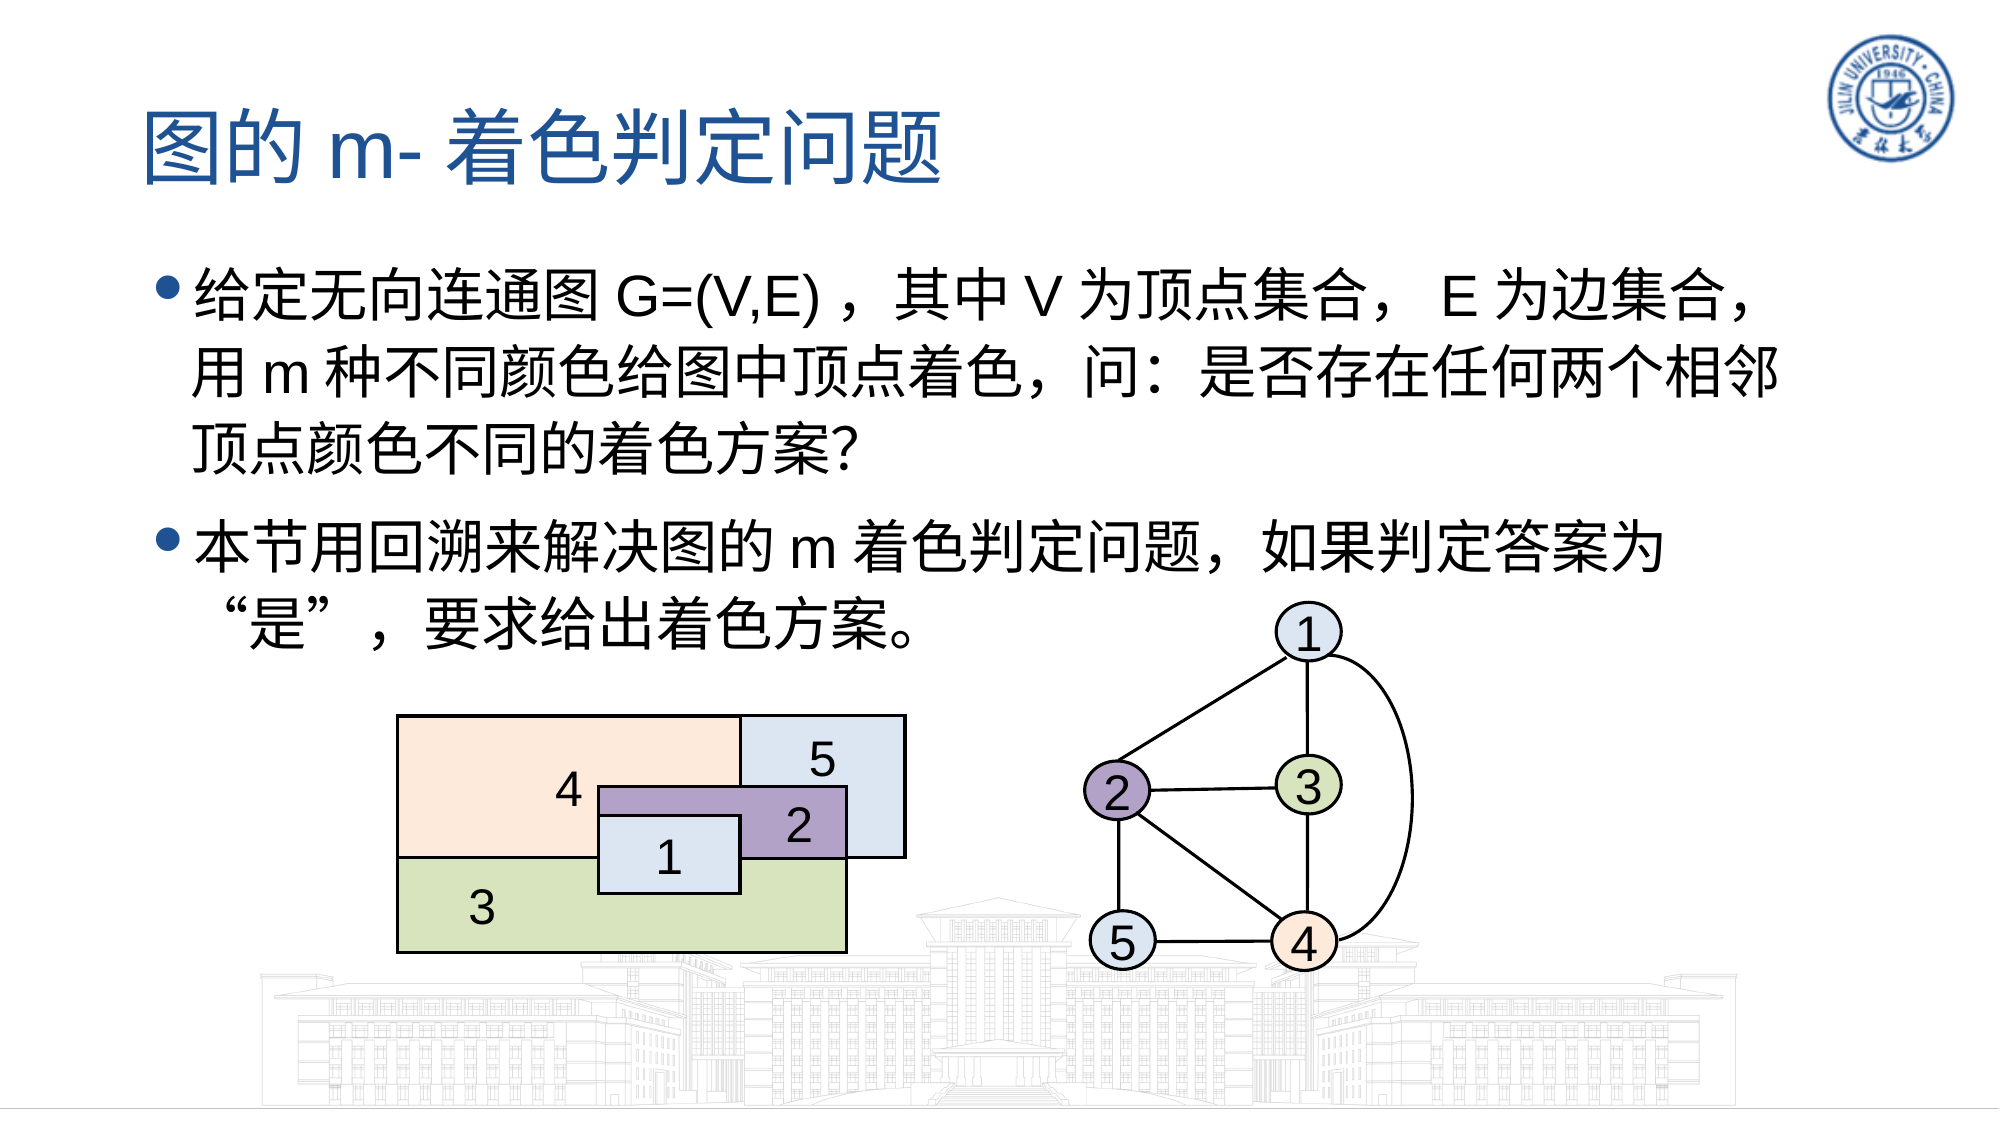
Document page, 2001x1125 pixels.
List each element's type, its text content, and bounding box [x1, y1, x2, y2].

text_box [1084, 602, 1413, 971]
slide_number [0, 897, 1999, 1109]
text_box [397, 715, 905, 953]
title 图的m-着色判定问题 [125, 42, 1851, 261]
slide_number [1412, 1042, 1863, 1103]
list 给定无向连通图G=(V,E)，其中V为顶点集合，E为边集合，用m种不同颜色给图中顶点着色，问：是否存在任何两个相邻顶点颜色不同的着色方案？ 本节用回溯来解决图的m着色判定问题，如果判定答案为“是”，要求给出着色方案。 [137, 243, 1851, 881]
picture [1824, 15, 1965, 173]
